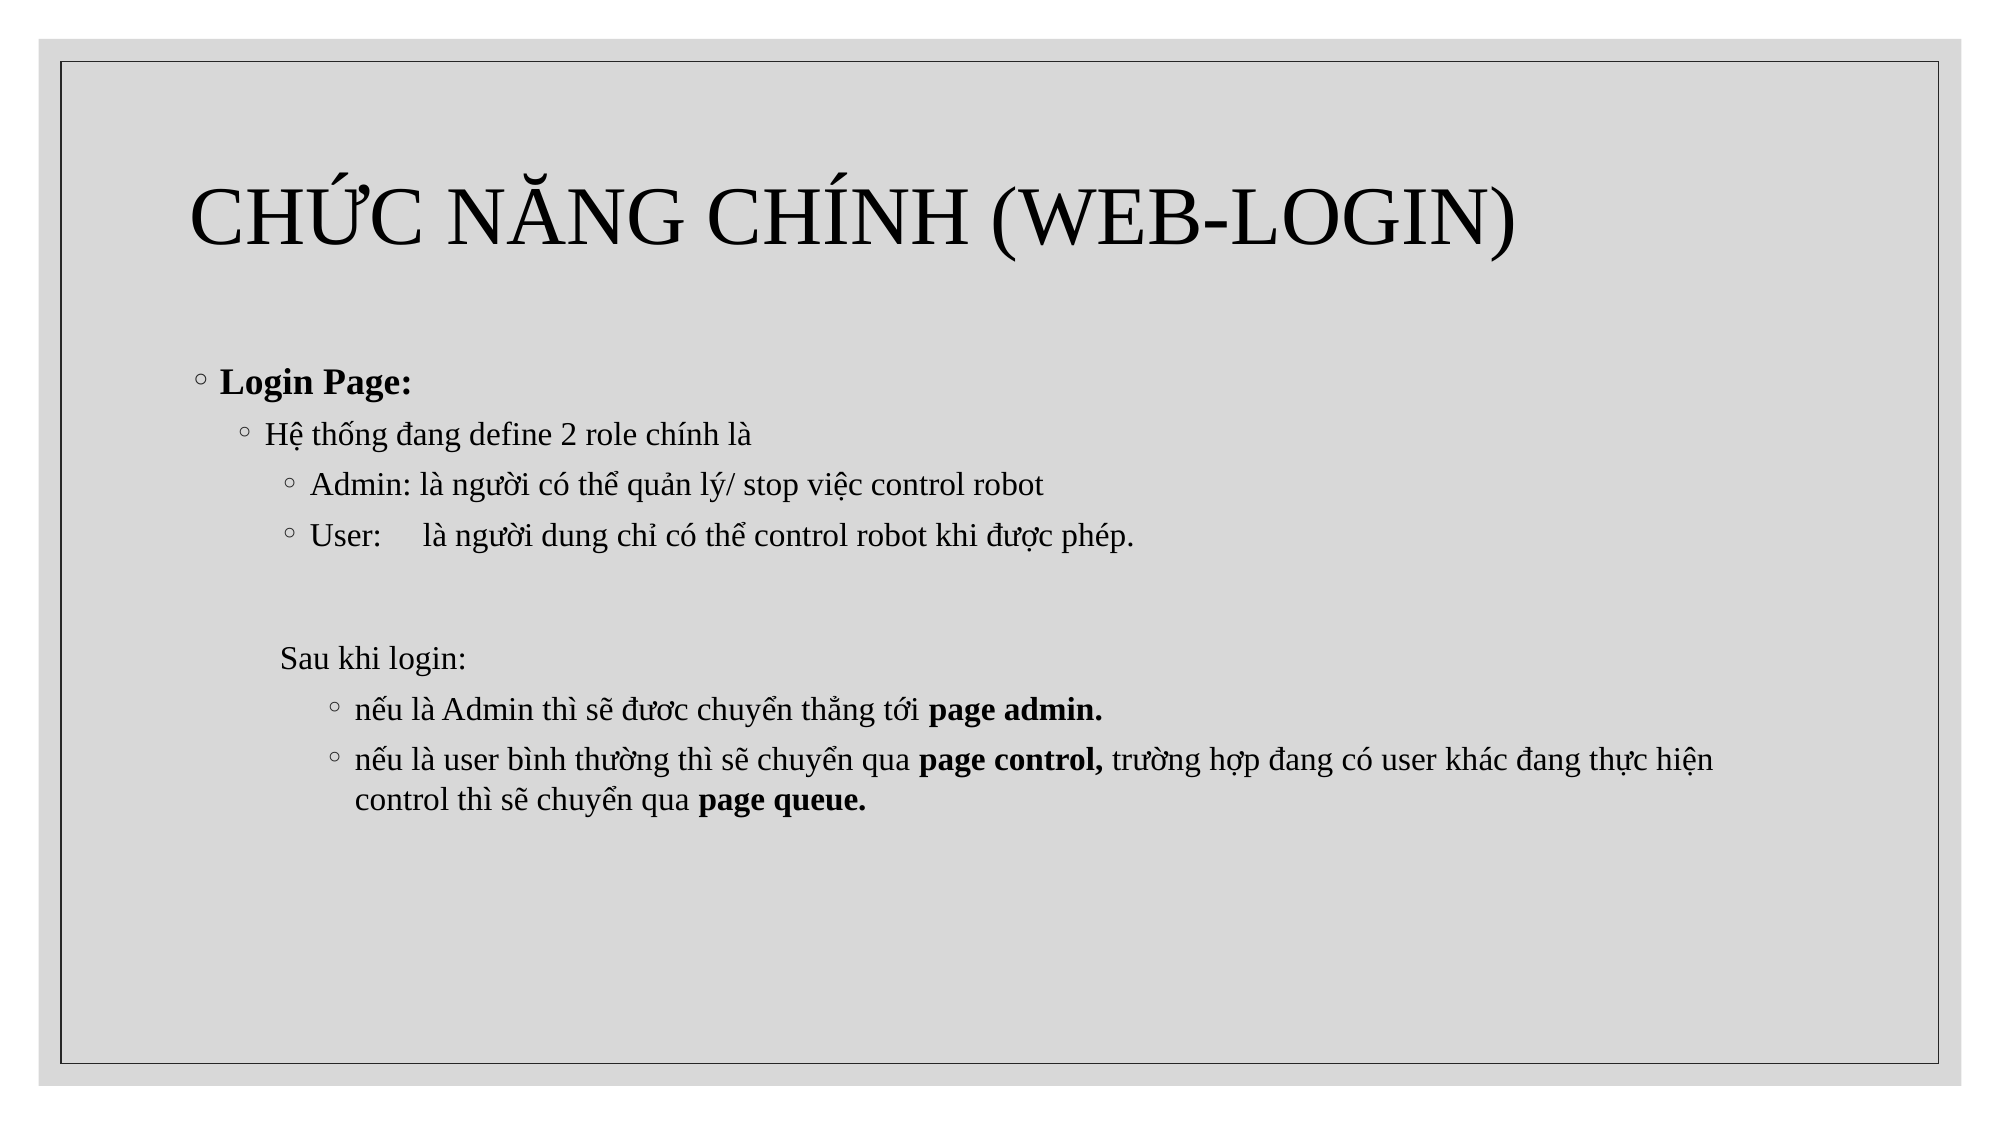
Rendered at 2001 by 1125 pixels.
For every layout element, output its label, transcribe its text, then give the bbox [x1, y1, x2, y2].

title Chức Năng chính (web-login) [174, 105, 1825, 331]
list Login Page: Hệ thống đang define 2 role chính là Admin: là người có thể quản lý/ stop việc control robot User: là người dung chỉ có thể control robot khi được phép. Sau khi login: nếu là Admin thì sẽ đươc chuyển thẳng tới page admin. nếu là user bình thường thì sẽ chuyển qua page control, trường hợp đang có user khác đang thực hiện control thì sẽ chuyển qua page queue. [174, 345, 1825, 977]
